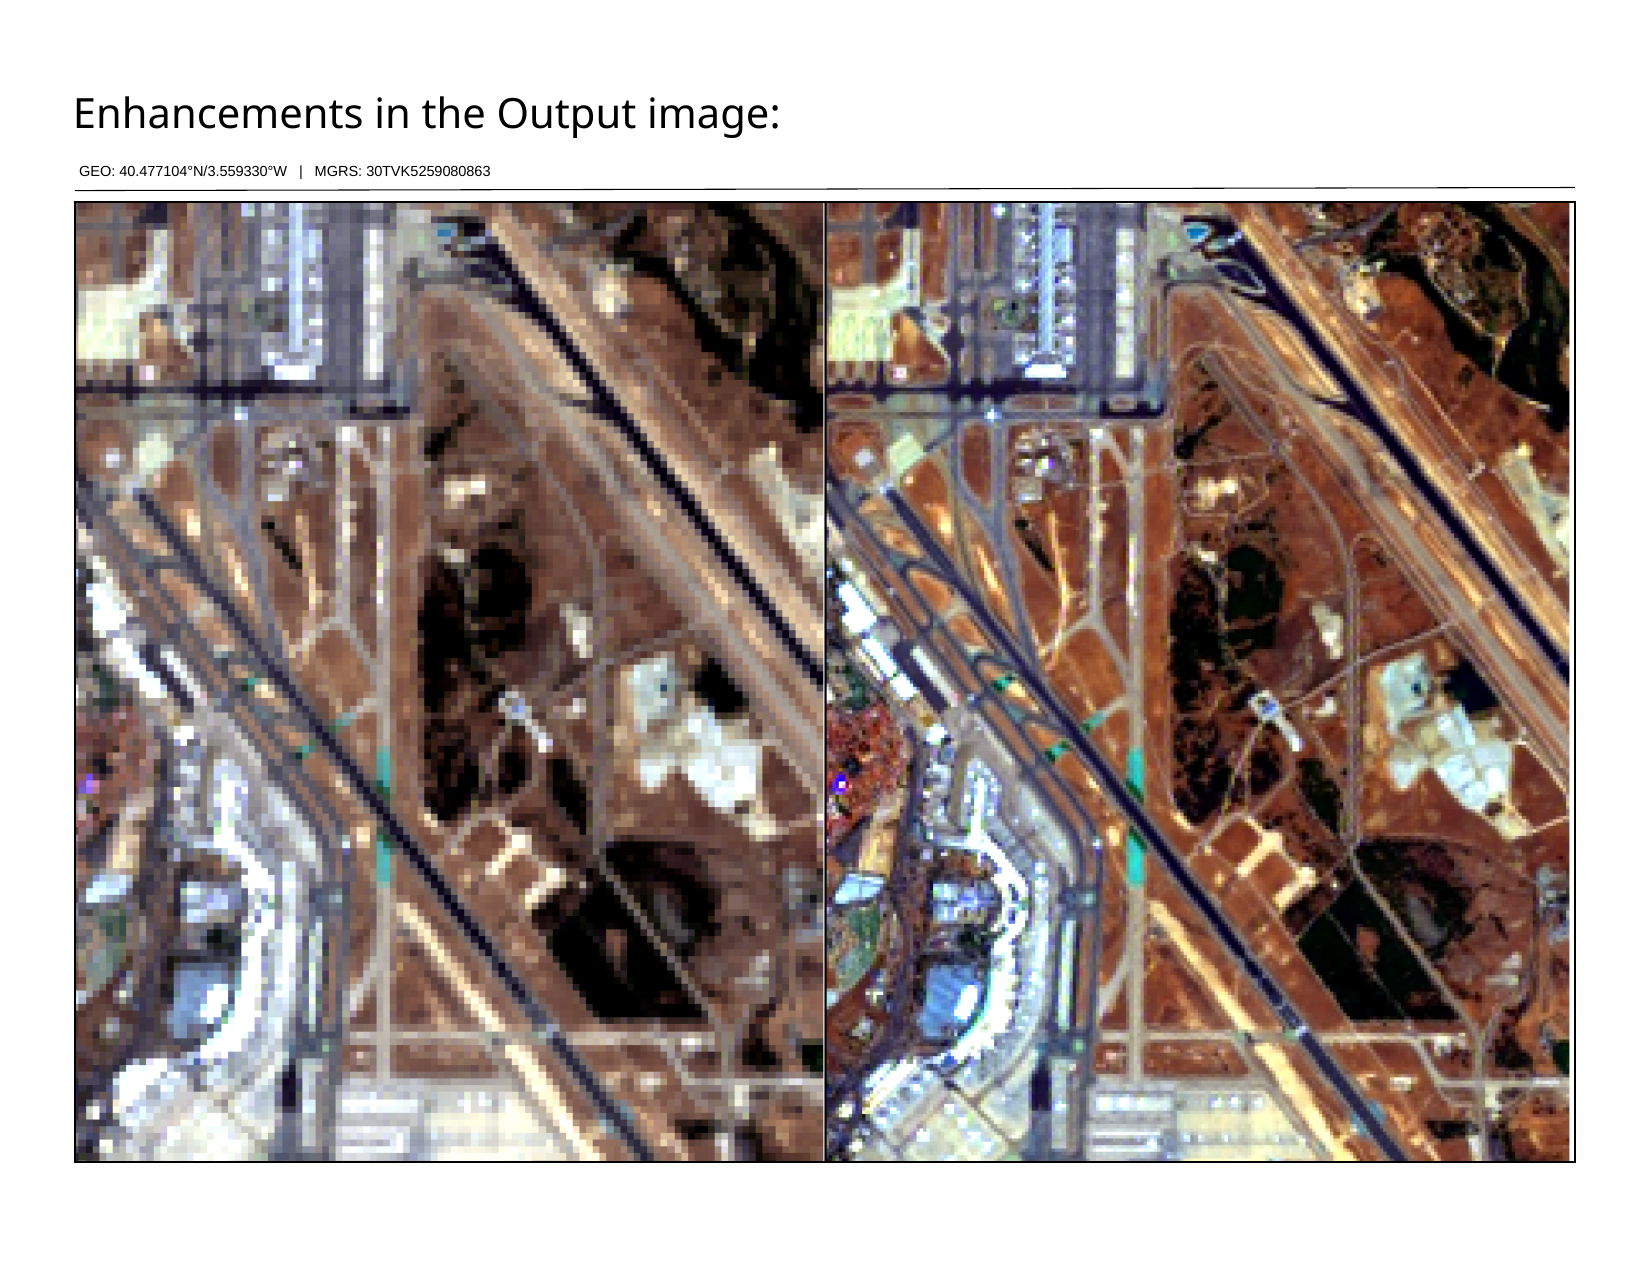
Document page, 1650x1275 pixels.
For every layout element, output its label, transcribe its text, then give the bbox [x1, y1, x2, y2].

text_box GEO: 40.477104°N/3.559330°W | MGRS: 30TVK5259080863 [79, 161, 491, 180]
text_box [74, 187, 1575, 191]
text_box Enhancements in the Output image: [58, 79, 880, 145]
text_box [1244, 216, 1561, 421]
text_box [74, 201, 1576, 1163]
